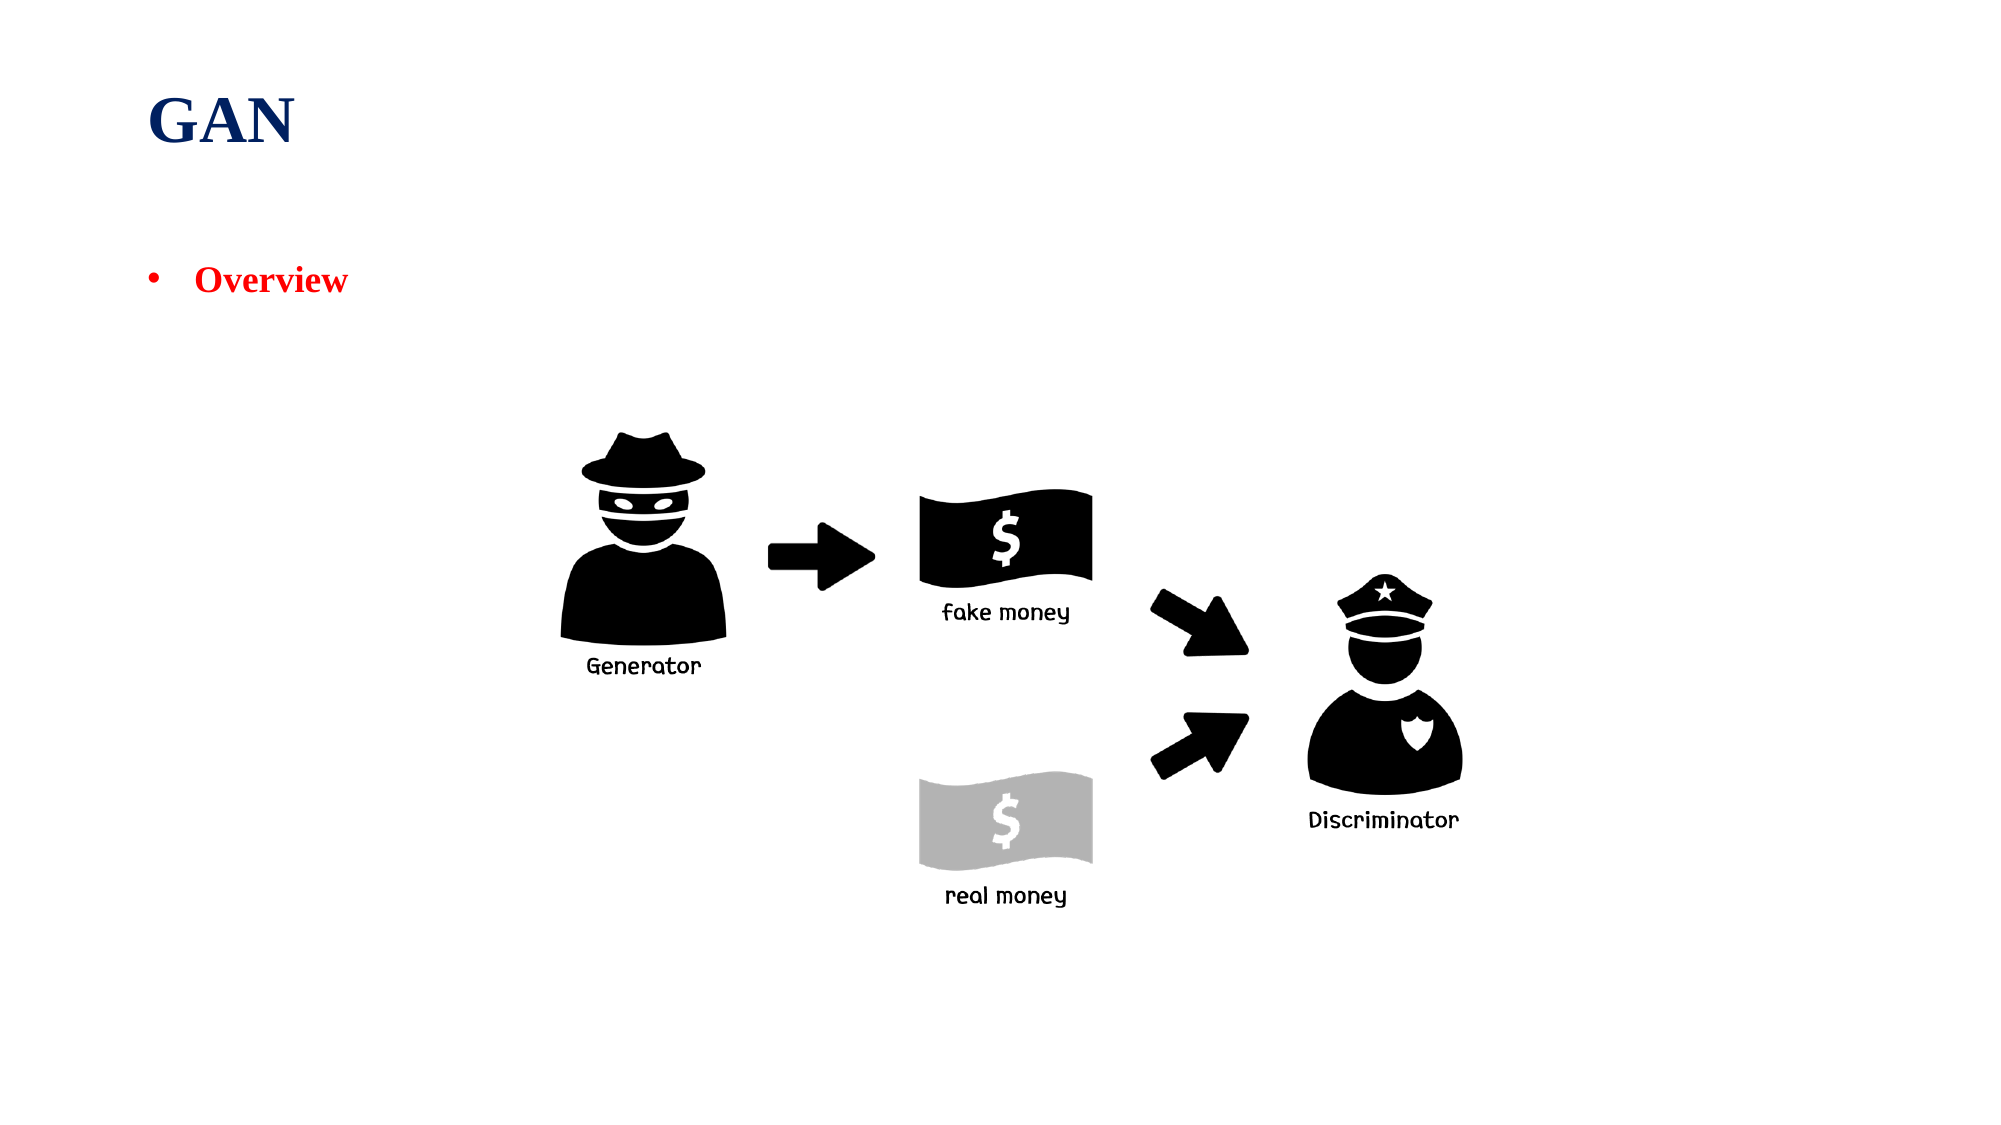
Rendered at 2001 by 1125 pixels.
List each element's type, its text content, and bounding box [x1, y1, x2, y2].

text_box Overview [132, 224, 1895, 1002]
picture [501, 416, 1526, 926]
title GAN [132, 73, 1895, 169]
